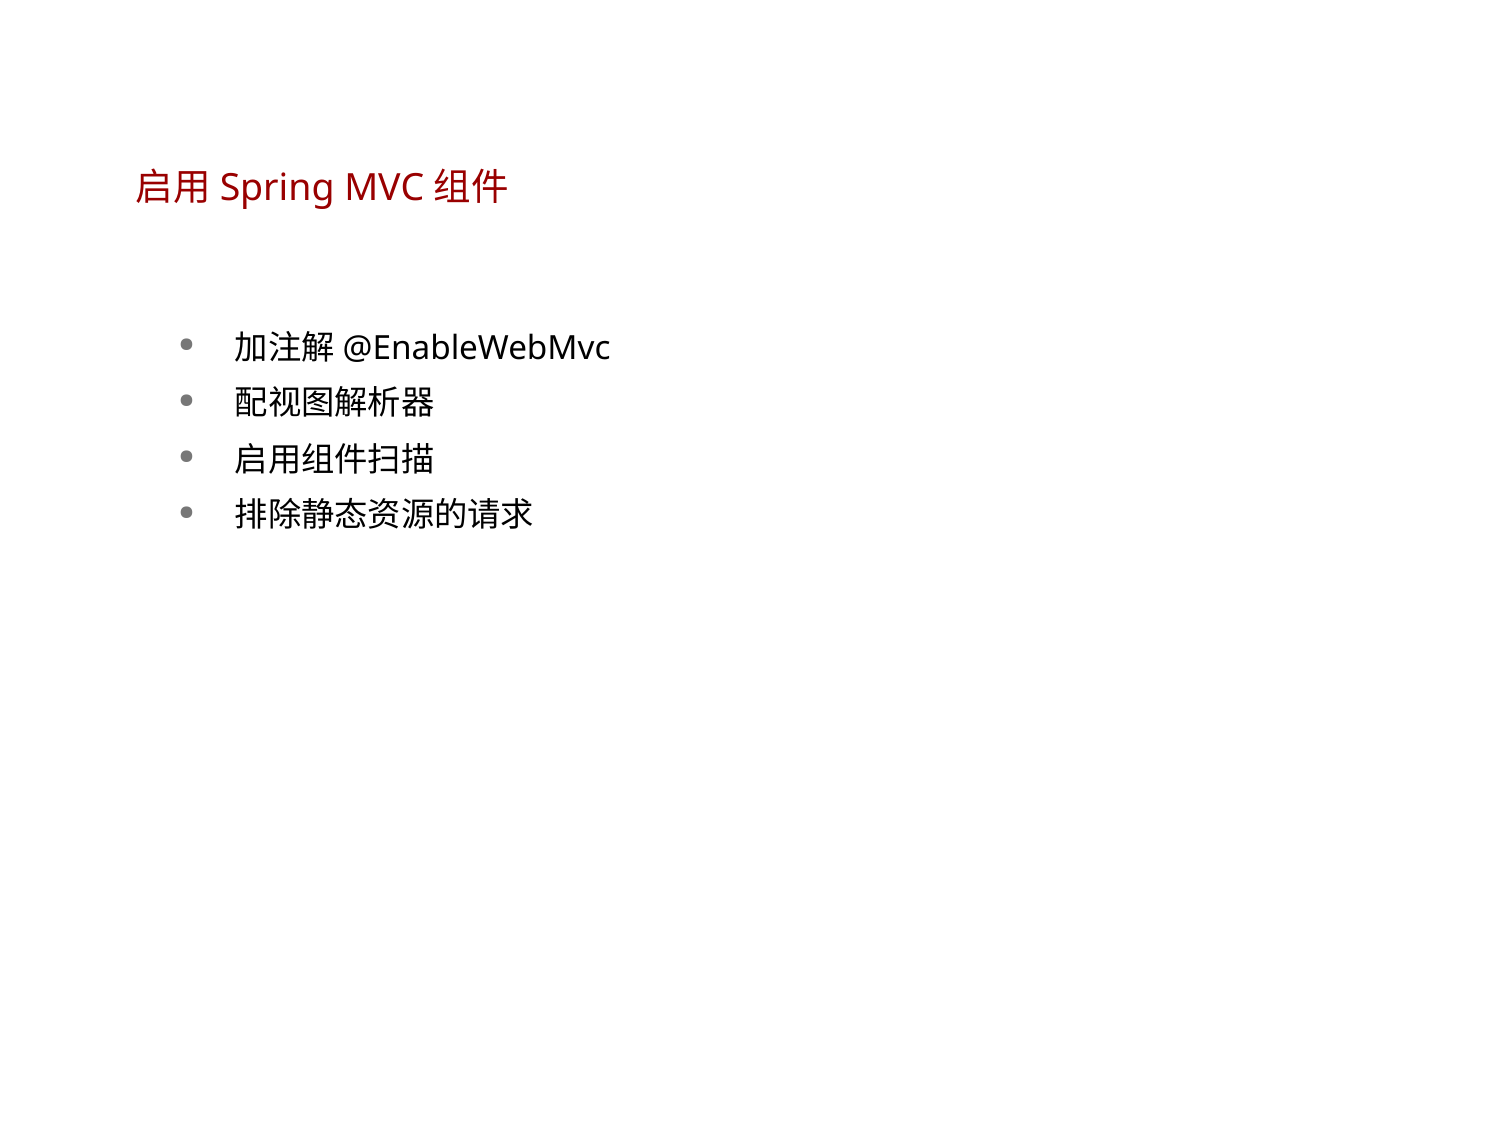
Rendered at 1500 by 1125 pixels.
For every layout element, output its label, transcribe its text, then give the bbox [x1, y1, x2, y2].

text_box 加注解@EnableWebMvc 配视图解析器 启用组件扫描 排除静态资源的请求 [171, 302, 1388, 541]
title 启用Spring MVC组件 [135, 113, 1389, 258]
